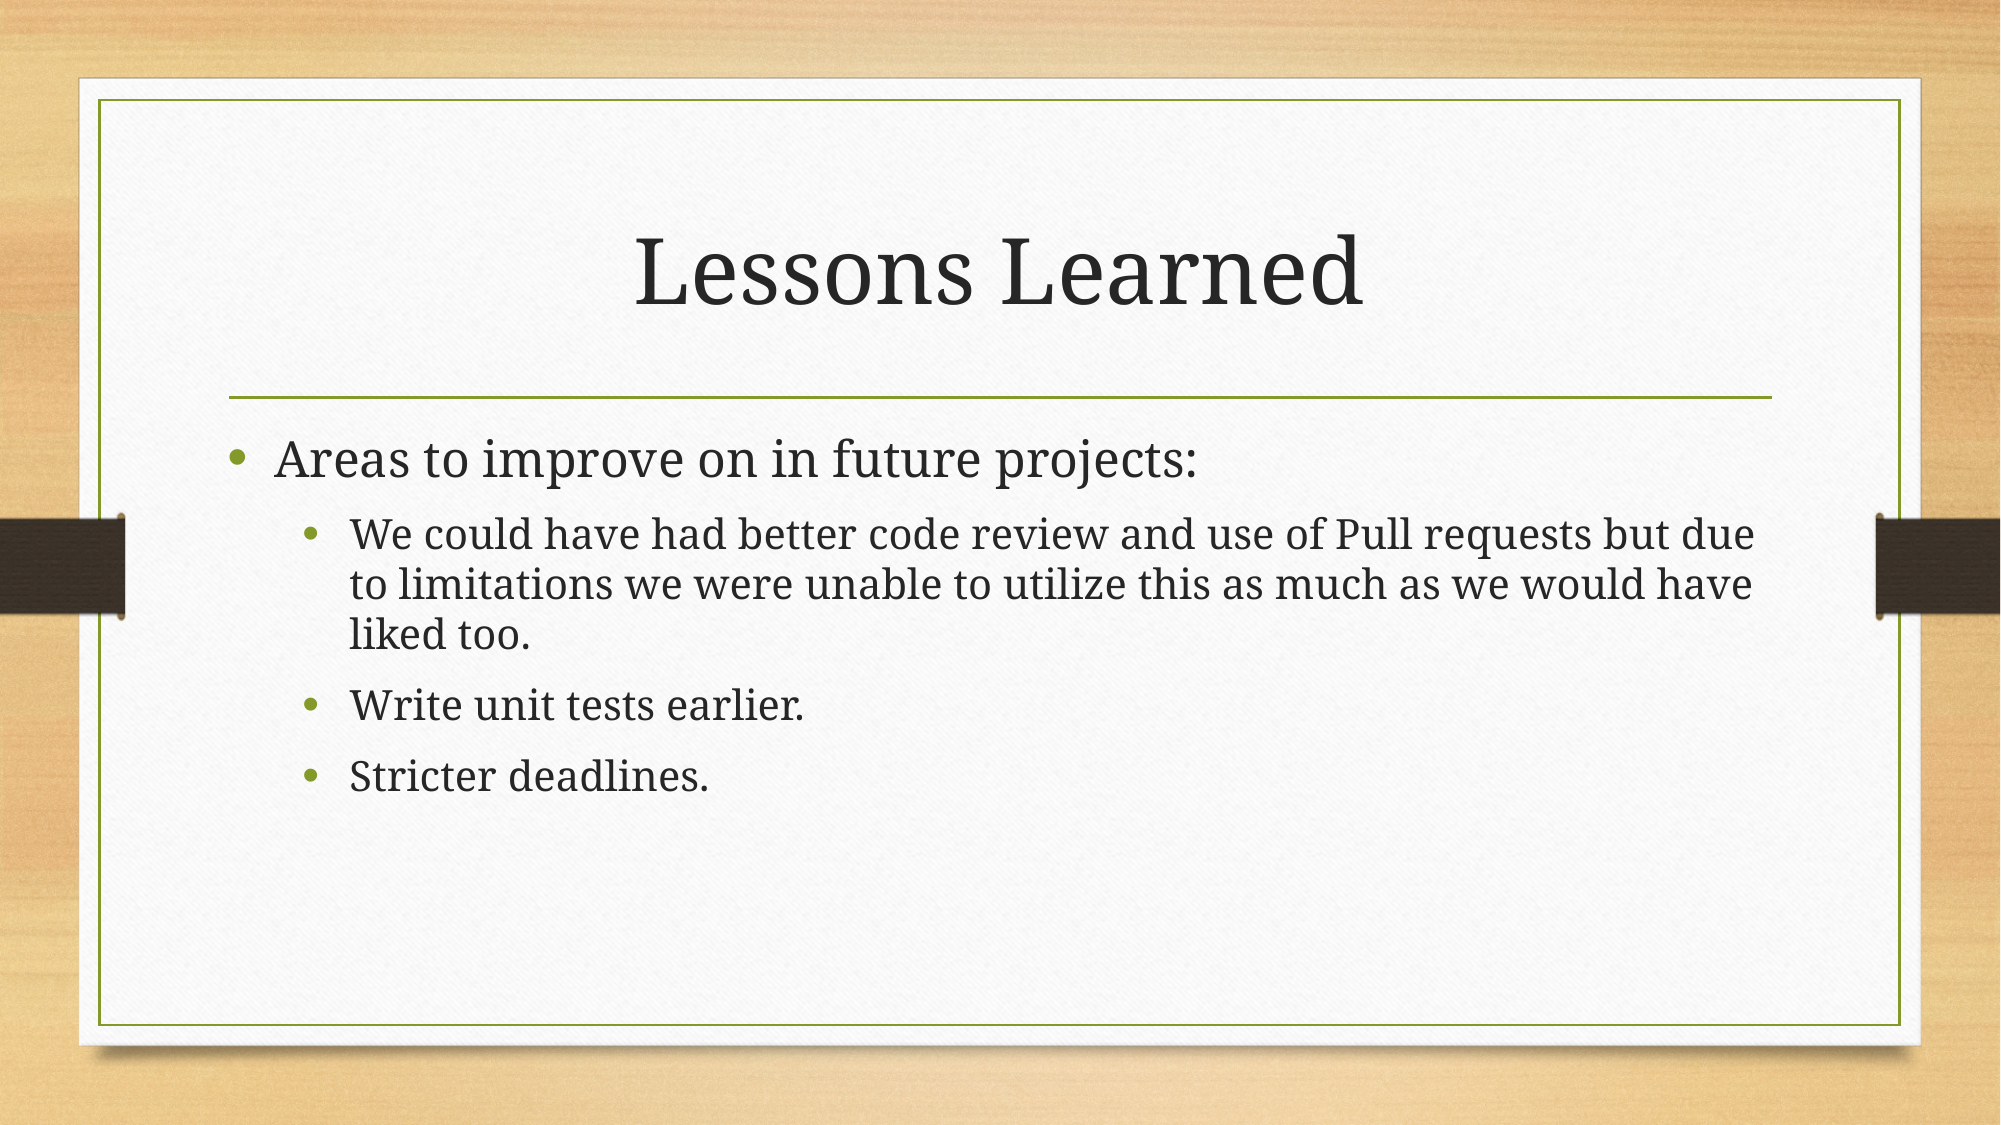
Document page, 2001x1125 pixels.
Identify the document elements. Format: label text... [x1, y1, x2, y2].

title Lessons Learned [212, 161, 1788, 375]
picture [0, 0, 2001, 1125]
list Areas to improve on in future projects: We could have had better code review and use of Pull requests but due to limitations we were unable to utilize this as much as we would have liked too. Write unit tests earlier. Stricter deadlines. [212, 419, 1788, 964]
